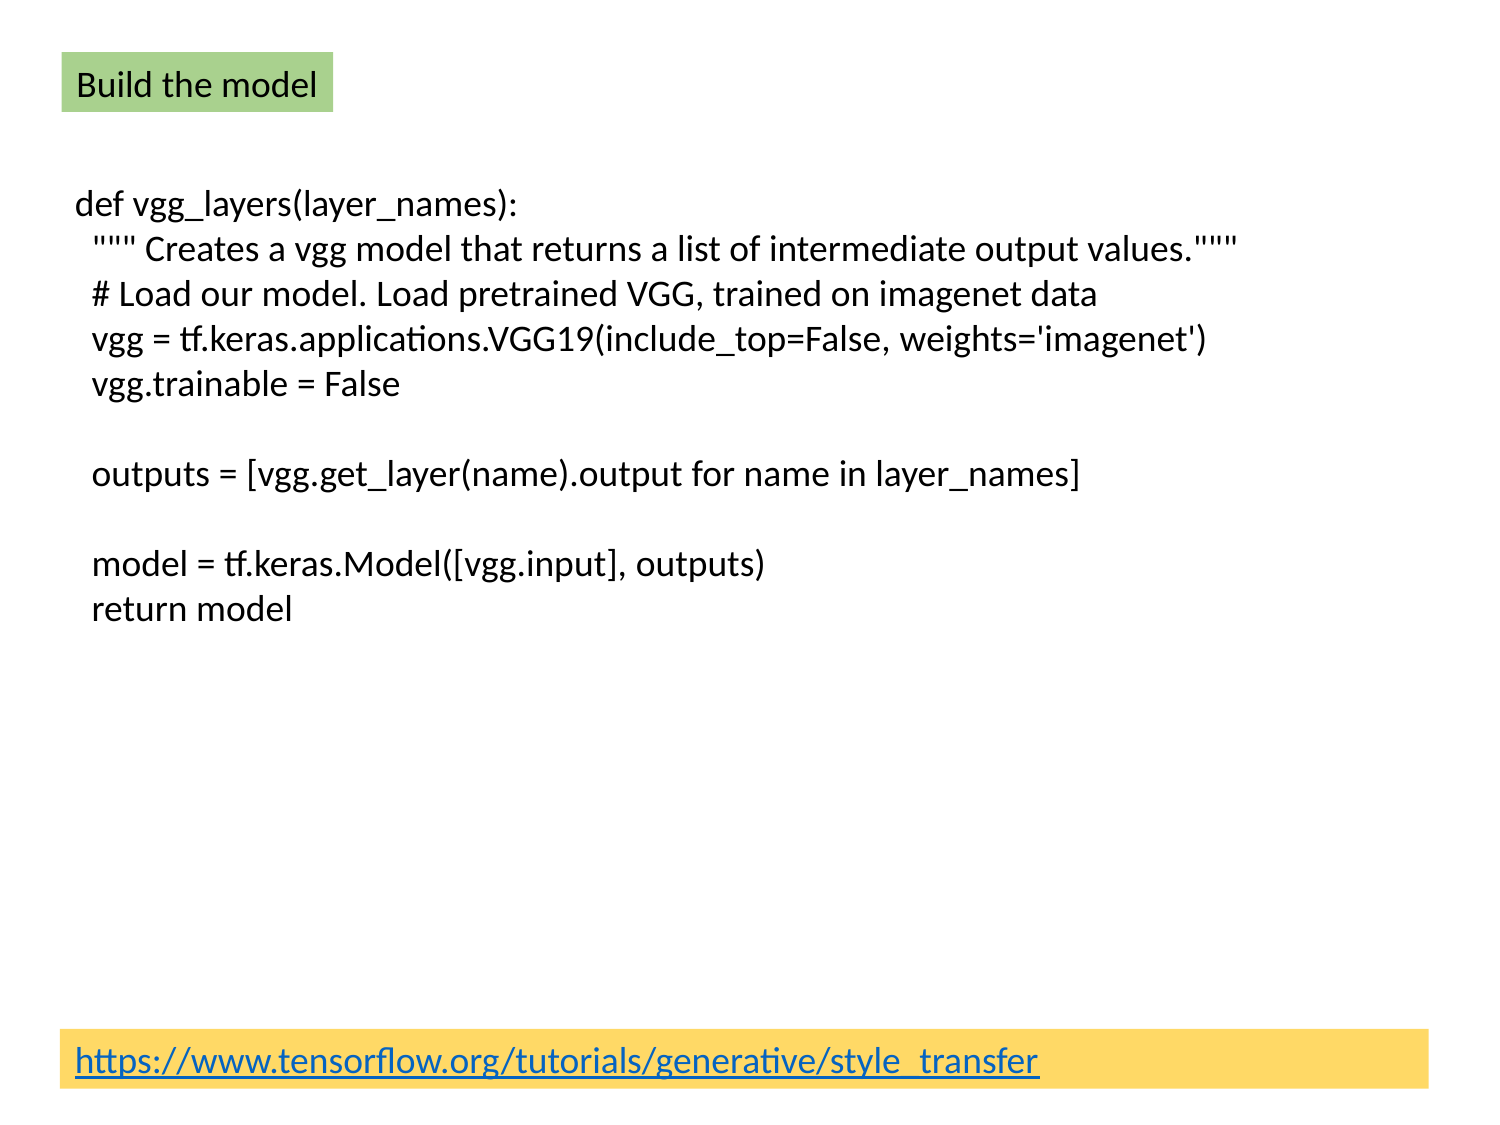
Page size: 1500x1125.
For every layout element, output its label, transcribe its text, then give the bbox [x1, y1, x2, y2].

text_box def vgg_layers(layer_names): """ Creates a vgg model that returns a list of intermediate output values.""" # Load our model. Load pretrained VGG, trained on imagenet data vgg = tf.keras.applications.VGG19(include_top=False, weights='imagenet') vgg.trainable = False outputs = [vgg.get_layer(name).output for name in layer_names] model = tf.keras.Model([vgg.input], outputs) return model [59, 171, 1429, 636]
text_box Build the model [61, 52, 334, 112]
text_box https://www.tensorflow.org/tutorials/generative/style_transfer [59, 1028, 1429, 1089]
